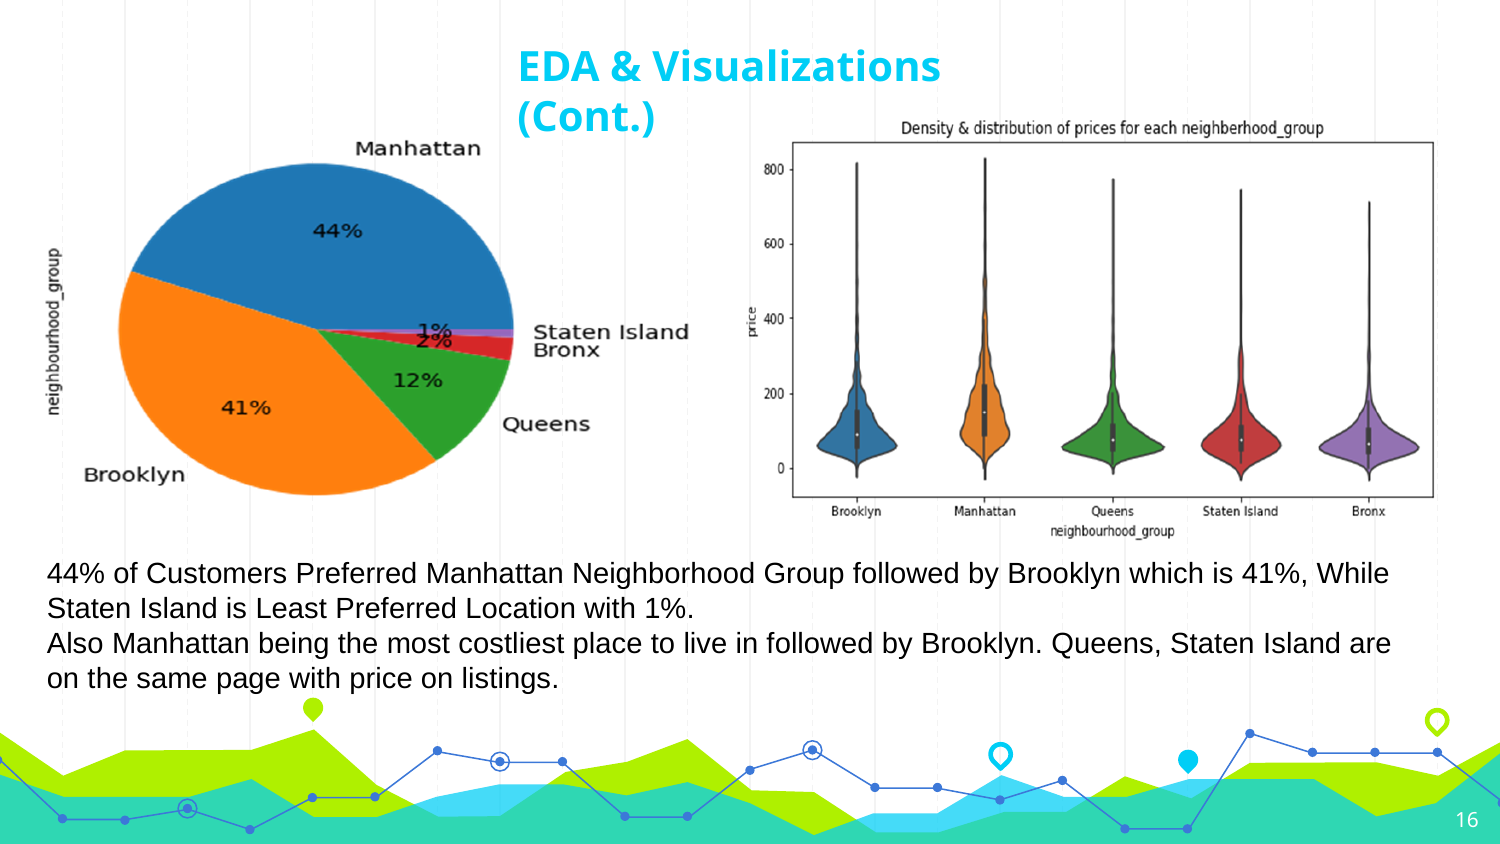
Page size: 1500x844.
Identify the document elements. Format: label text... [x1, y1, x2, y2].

text_box EDA & Visualizations (Cont.) [502, 32, 1030, 148]
picture [31, 111, 705, 547]
slide_number ‹#› [1403, 791, 1494, 844]
picture [737, 111, 1441, 547]
text_box 44% of Customers Preferred Manhattan Neighborhood Group followed by Brooklyn which is 41%, While Staten Island is Least Preferred Location with 1%. Also Manhattan being the most costliest place to live in followed by Brooklyn. Queens, Staten Island are on the same page with price on listings. [31, 546, 1440, 737]
